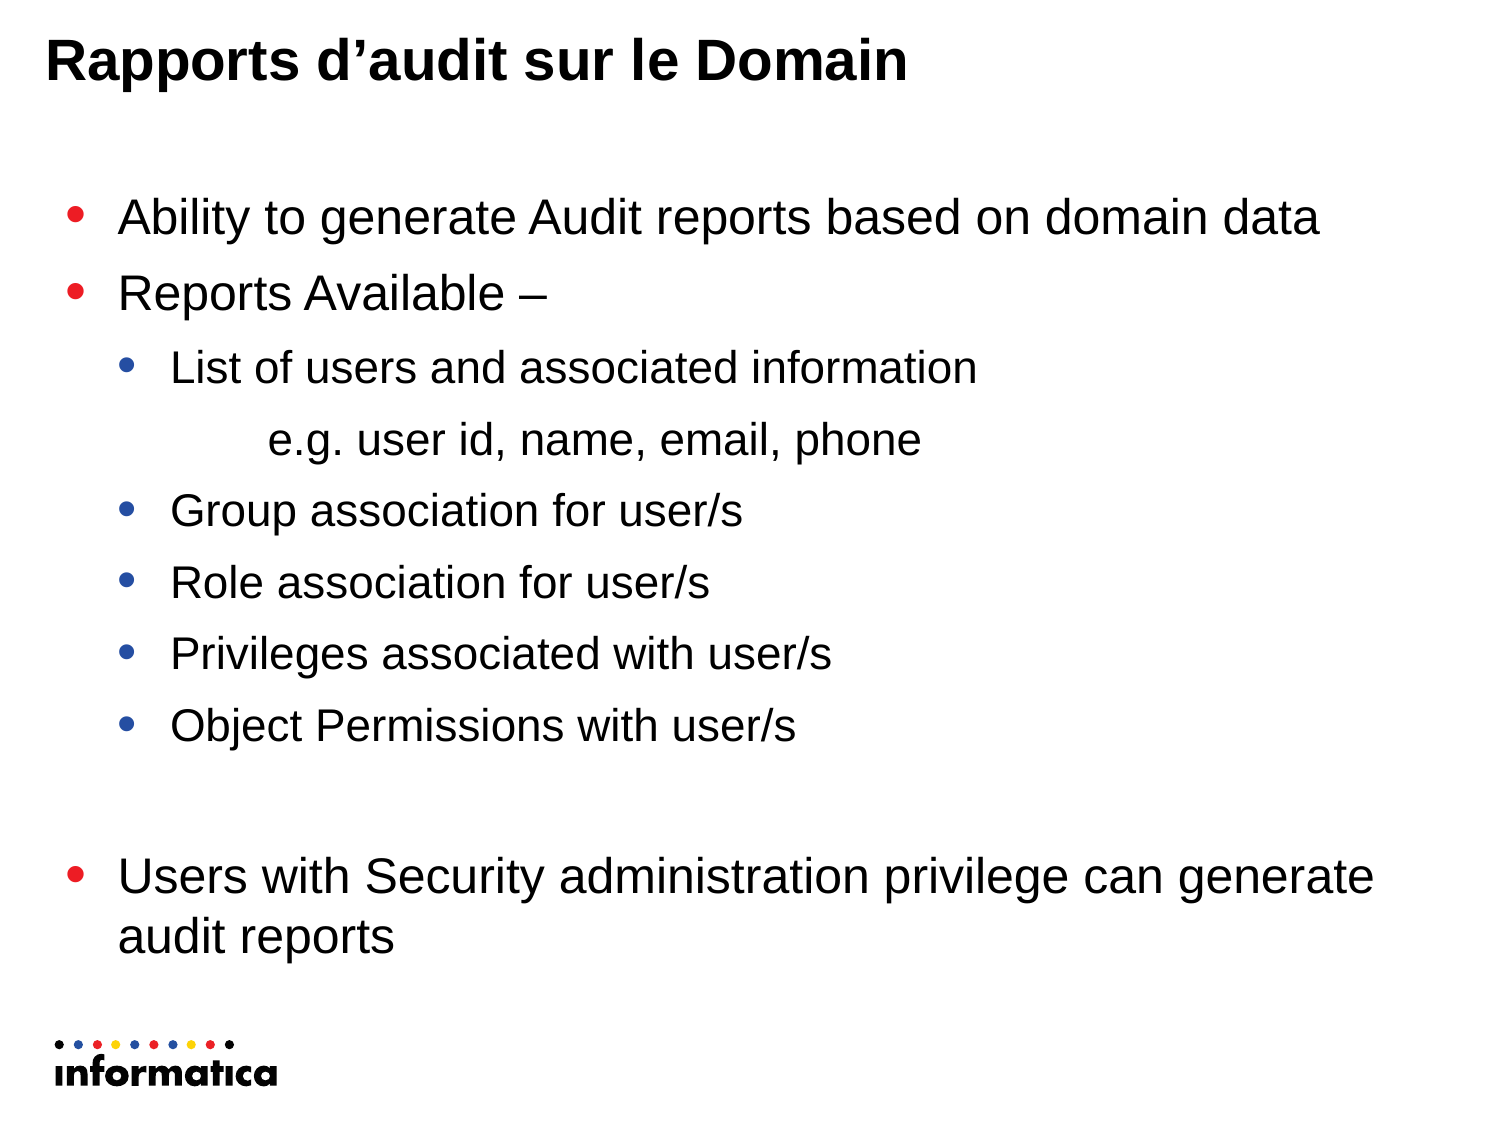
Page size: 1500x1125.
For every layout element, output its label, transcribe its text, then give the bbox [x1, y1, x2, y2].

list Ability to generate Audit reports based on domain data Reports Available – List of users and associated information e.g. user id, name, email, phone Group association for user/s Role association for user/s Privileges associated with user/s Object Permissions with user/s Users with Security administration privilege can generate audit reports [50, 99, 1463, 1075]
title Rapports d’audit sur le Domain [45, 22, 1454, 166]
